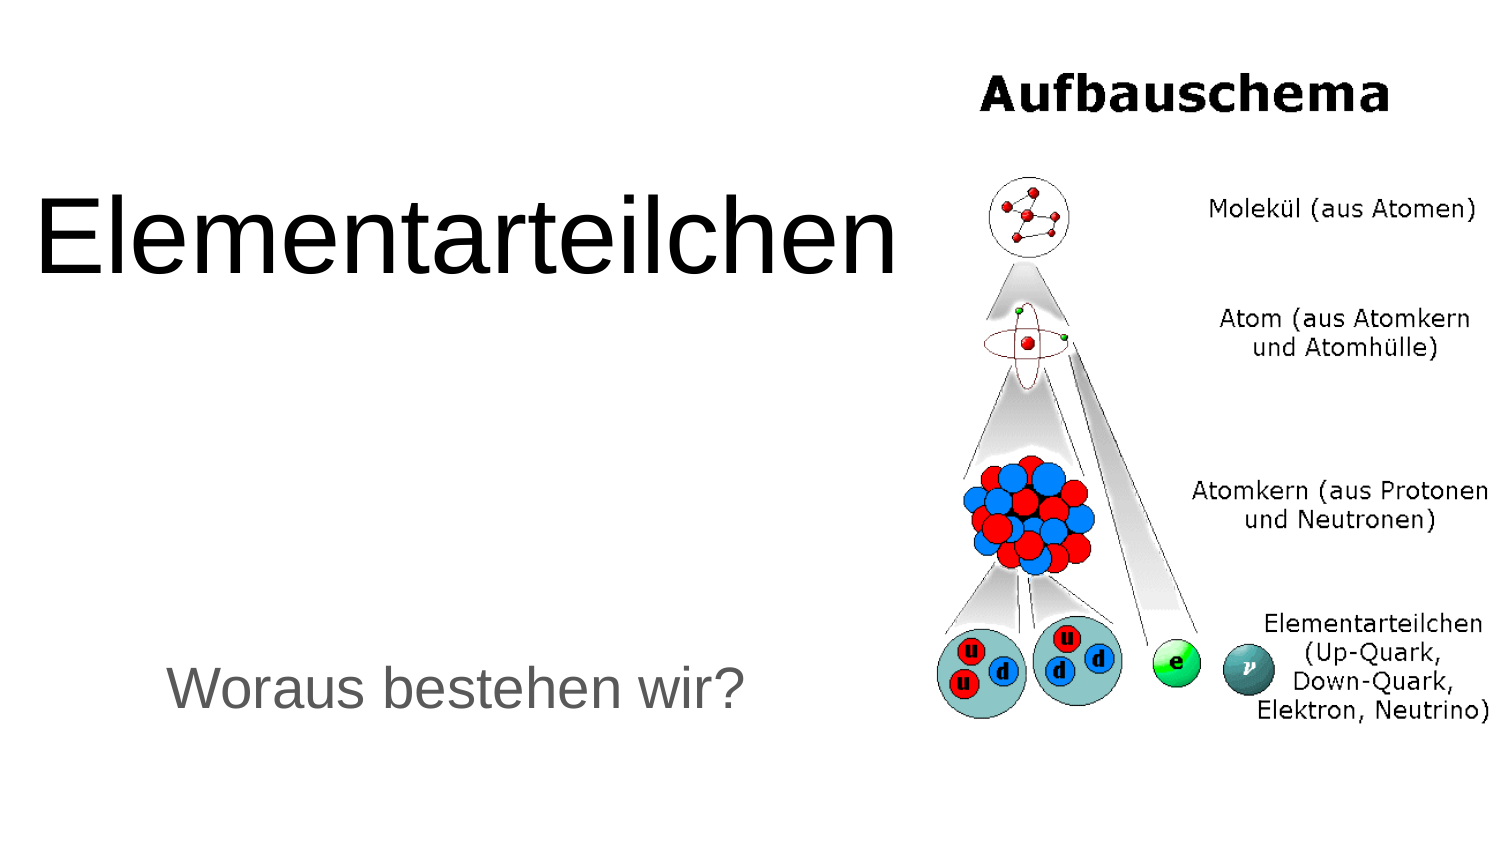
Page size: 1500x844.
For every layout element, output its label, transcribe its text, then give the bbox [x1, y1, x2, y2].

title Elementarteilchen [10, 134, 918, 312]
subtitle Woraus bestehen wir? [101, 641, 812, 766]
picture [923, 36, 1500, 787]
